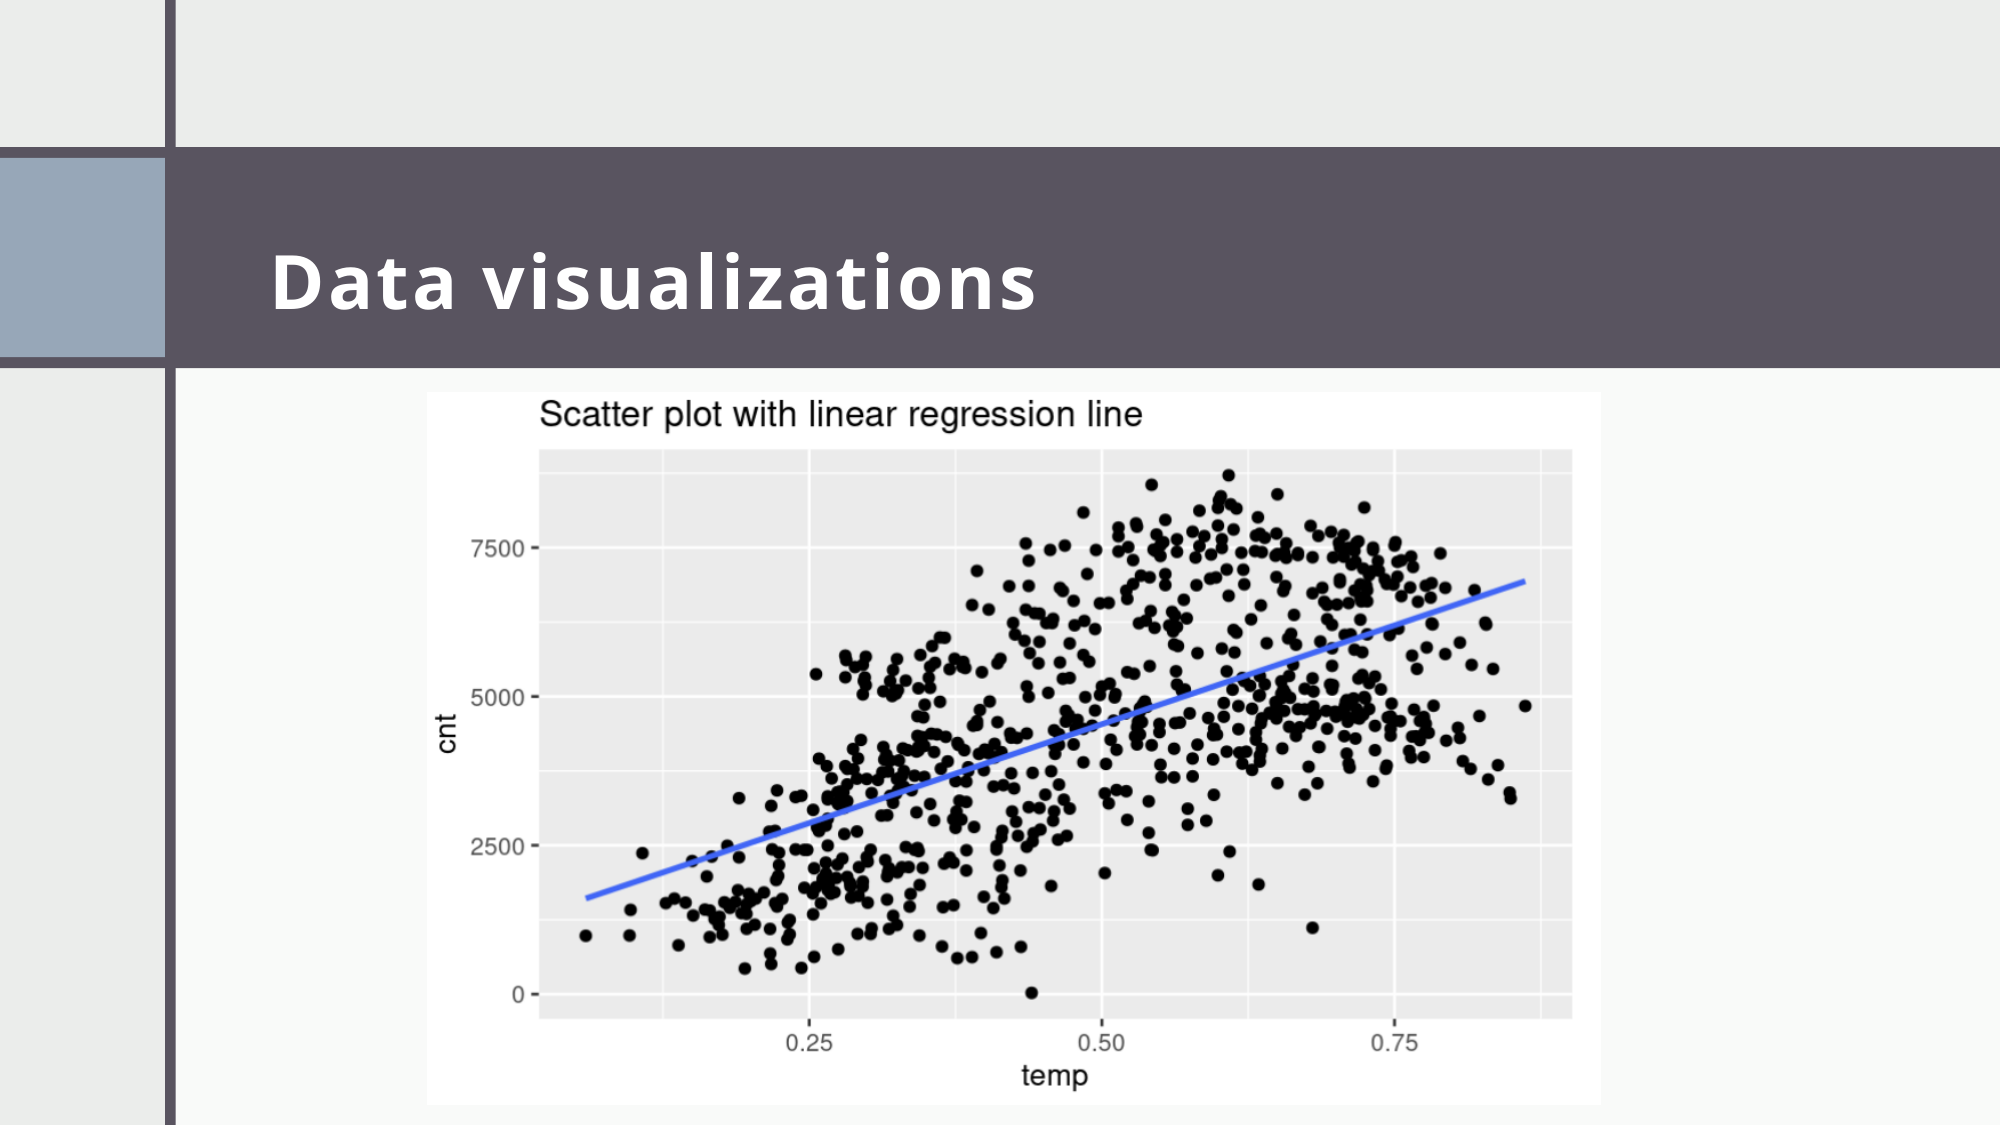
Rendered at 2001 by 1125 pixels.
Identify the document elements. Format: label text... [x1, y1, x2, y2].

text_box [0, 369, 164, 1125]
text_box [0, 0, 164, 146]
text_box [177, 369, 2000, 1125]
title Data visualizations [251, 171, 1895, 341]
text_box [177, 146, 2000, 369]
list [427, 392, 1601, 1105]
text_box [177, 0, 2000, 146]
text_box [0, 358, 164, 369]
text_box [164, 0, 177, 1125]
text_box [0, 157, 164, 358]
text_box [0, 146, 164, 157]
